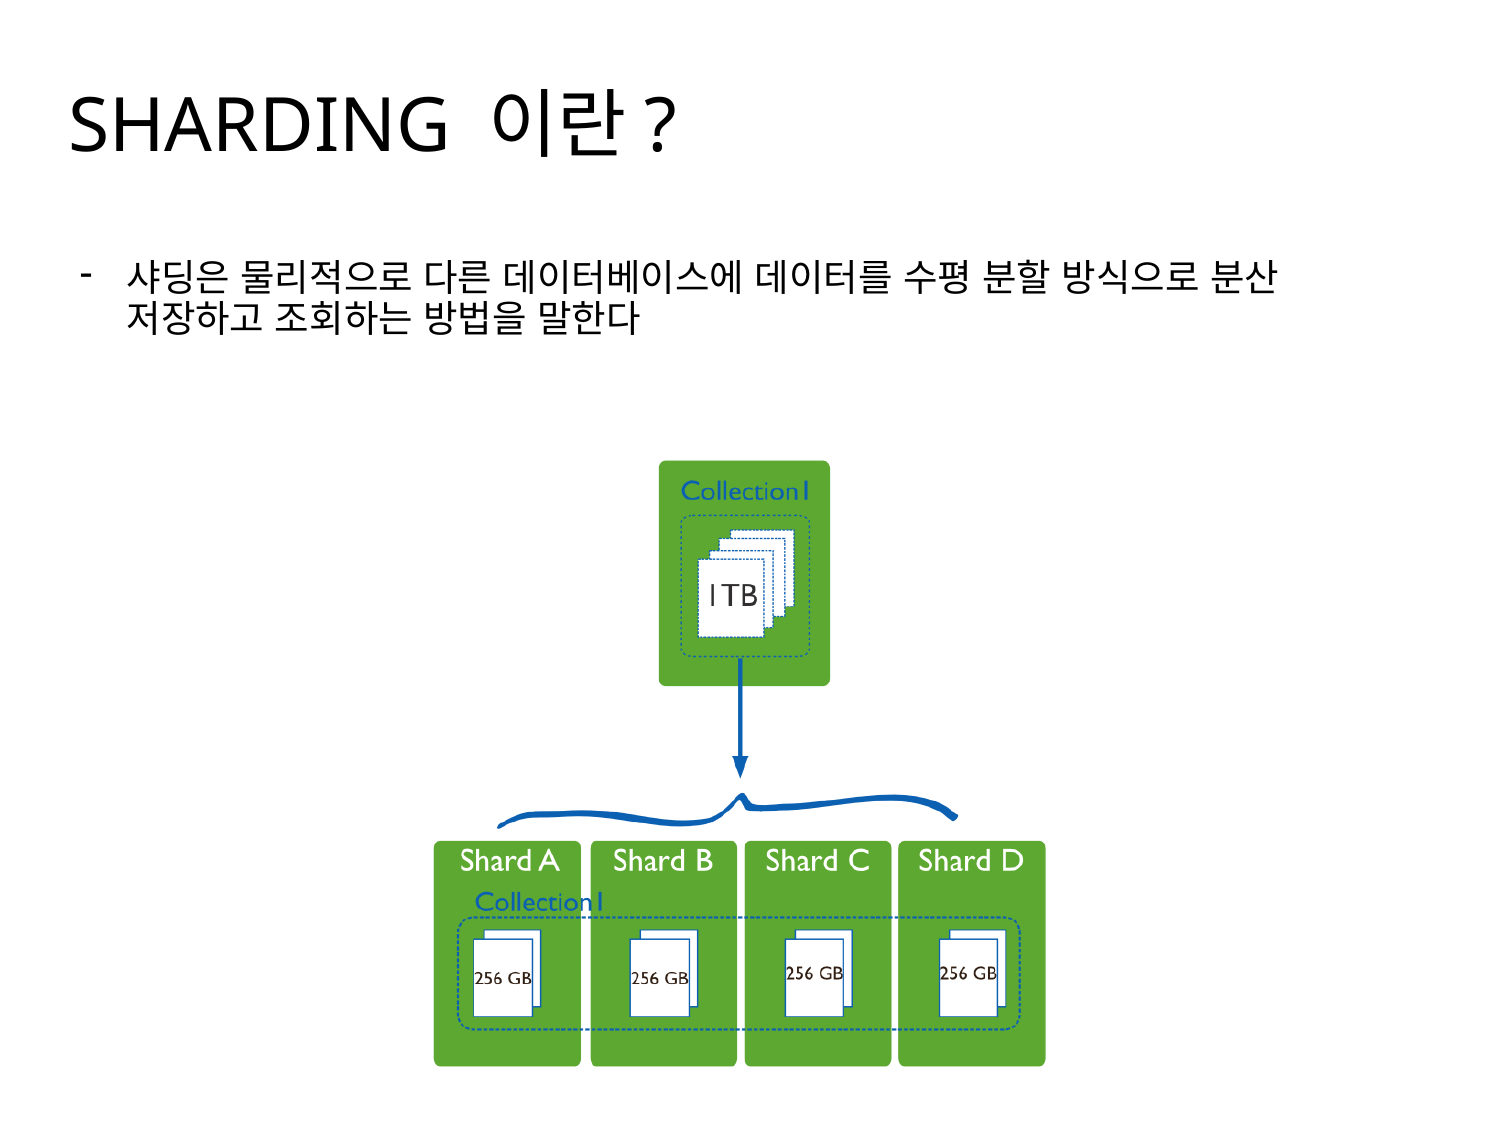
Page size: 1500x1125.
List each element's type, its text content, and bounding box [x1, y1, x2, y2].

text_box SHARDING 이란? [53, 54, 1353, 200]
text_box 샤딩은 물리적으로 다른 데이터베이스에 데이터를 수평 분할 방식으로 분산 저장하고 조회하는 방법을 말한다 [64, 196, 1359, 445]
picture [418, 455, 1060, 1071]
